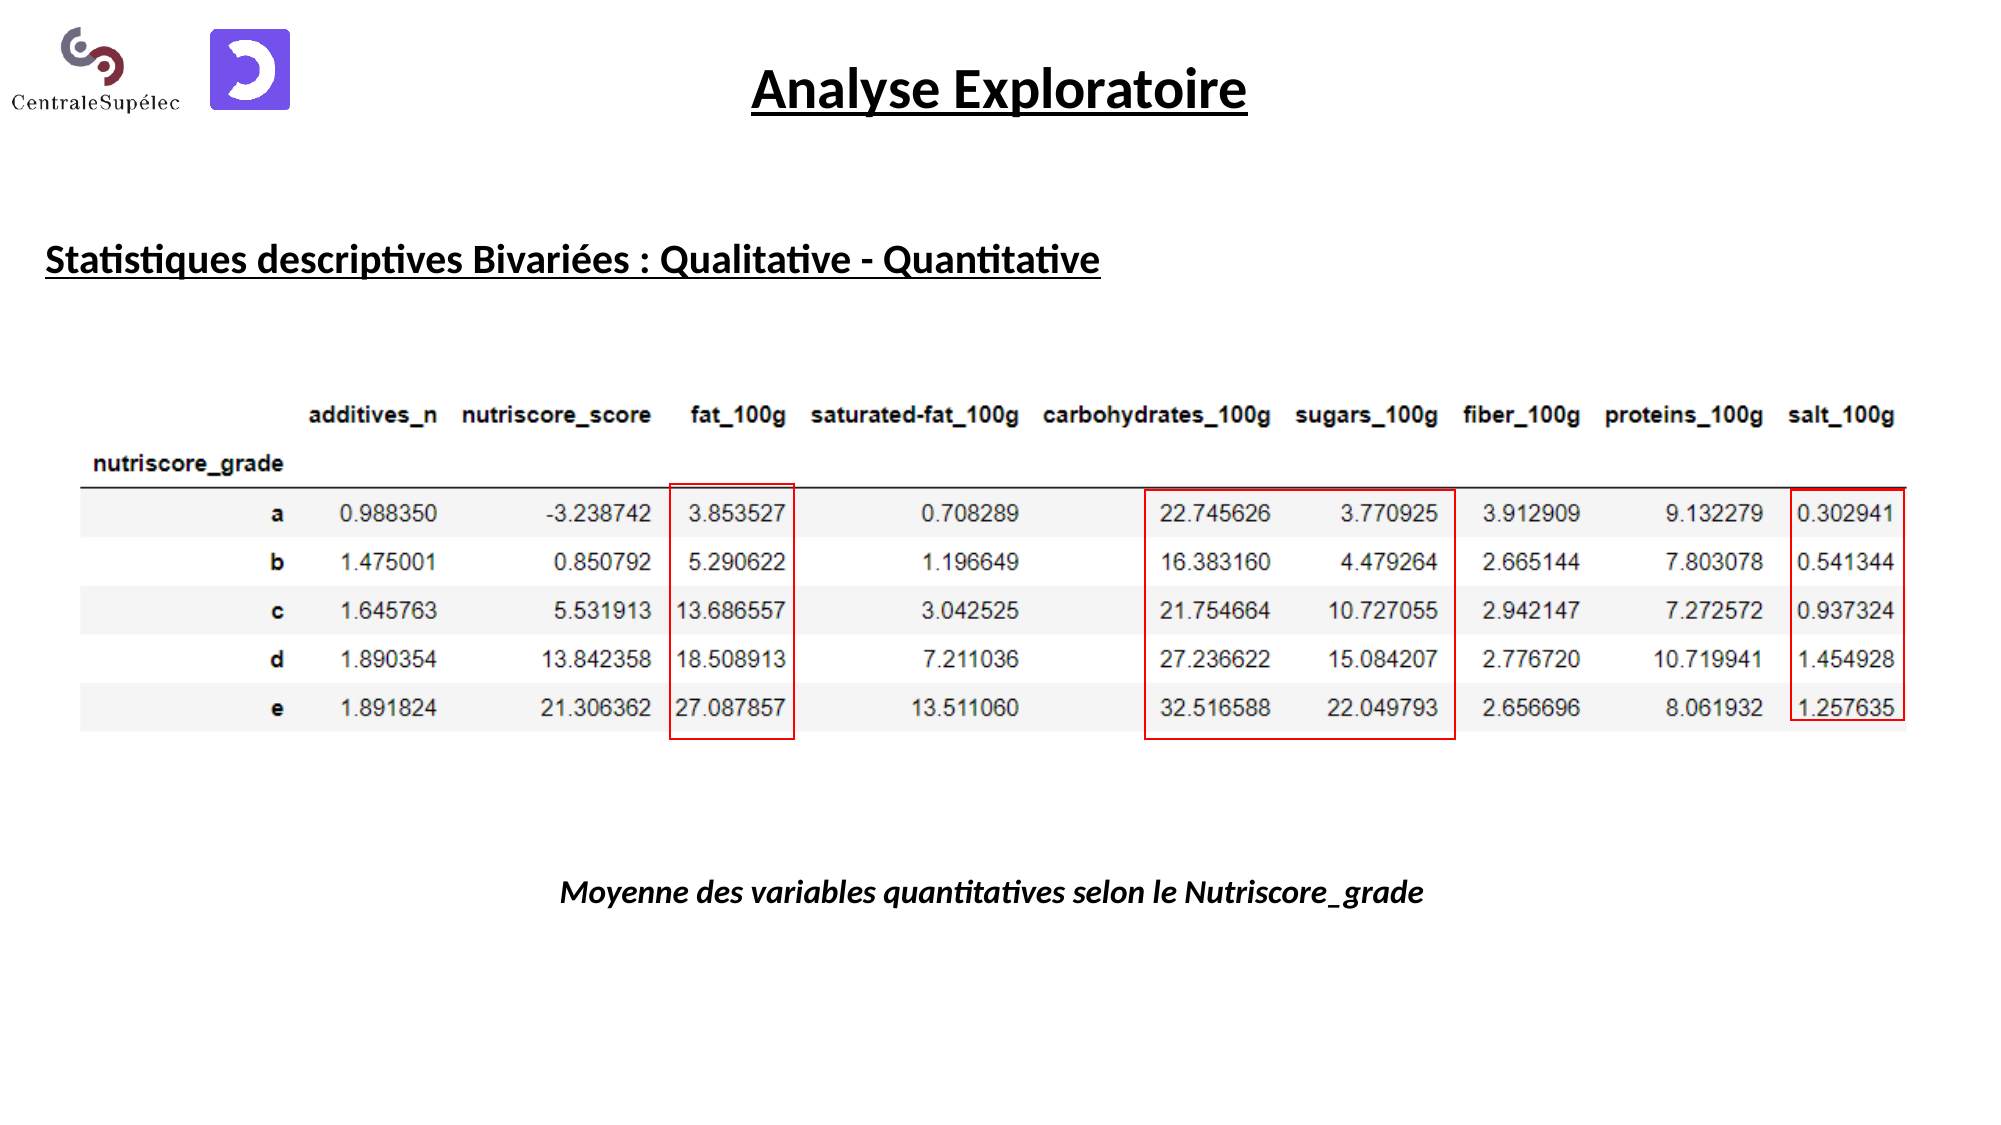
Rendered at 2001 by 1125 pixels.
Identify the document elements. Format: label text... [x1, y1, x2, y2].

text_box Analyse Exploratoire [558, 50, 1442, 133]
picture [210, 29, 290, 110]
picture [68, 379, 1932, 746]
text_box Moyenne des variables quantitatives selon le Nutriscore_grade [544, 863, 1455, 918]
picture [0, 25, 194, 114]
list Statistiques descriptives Bivariées : Qualitative - Quantitative [30, 230, 1200, 348]
